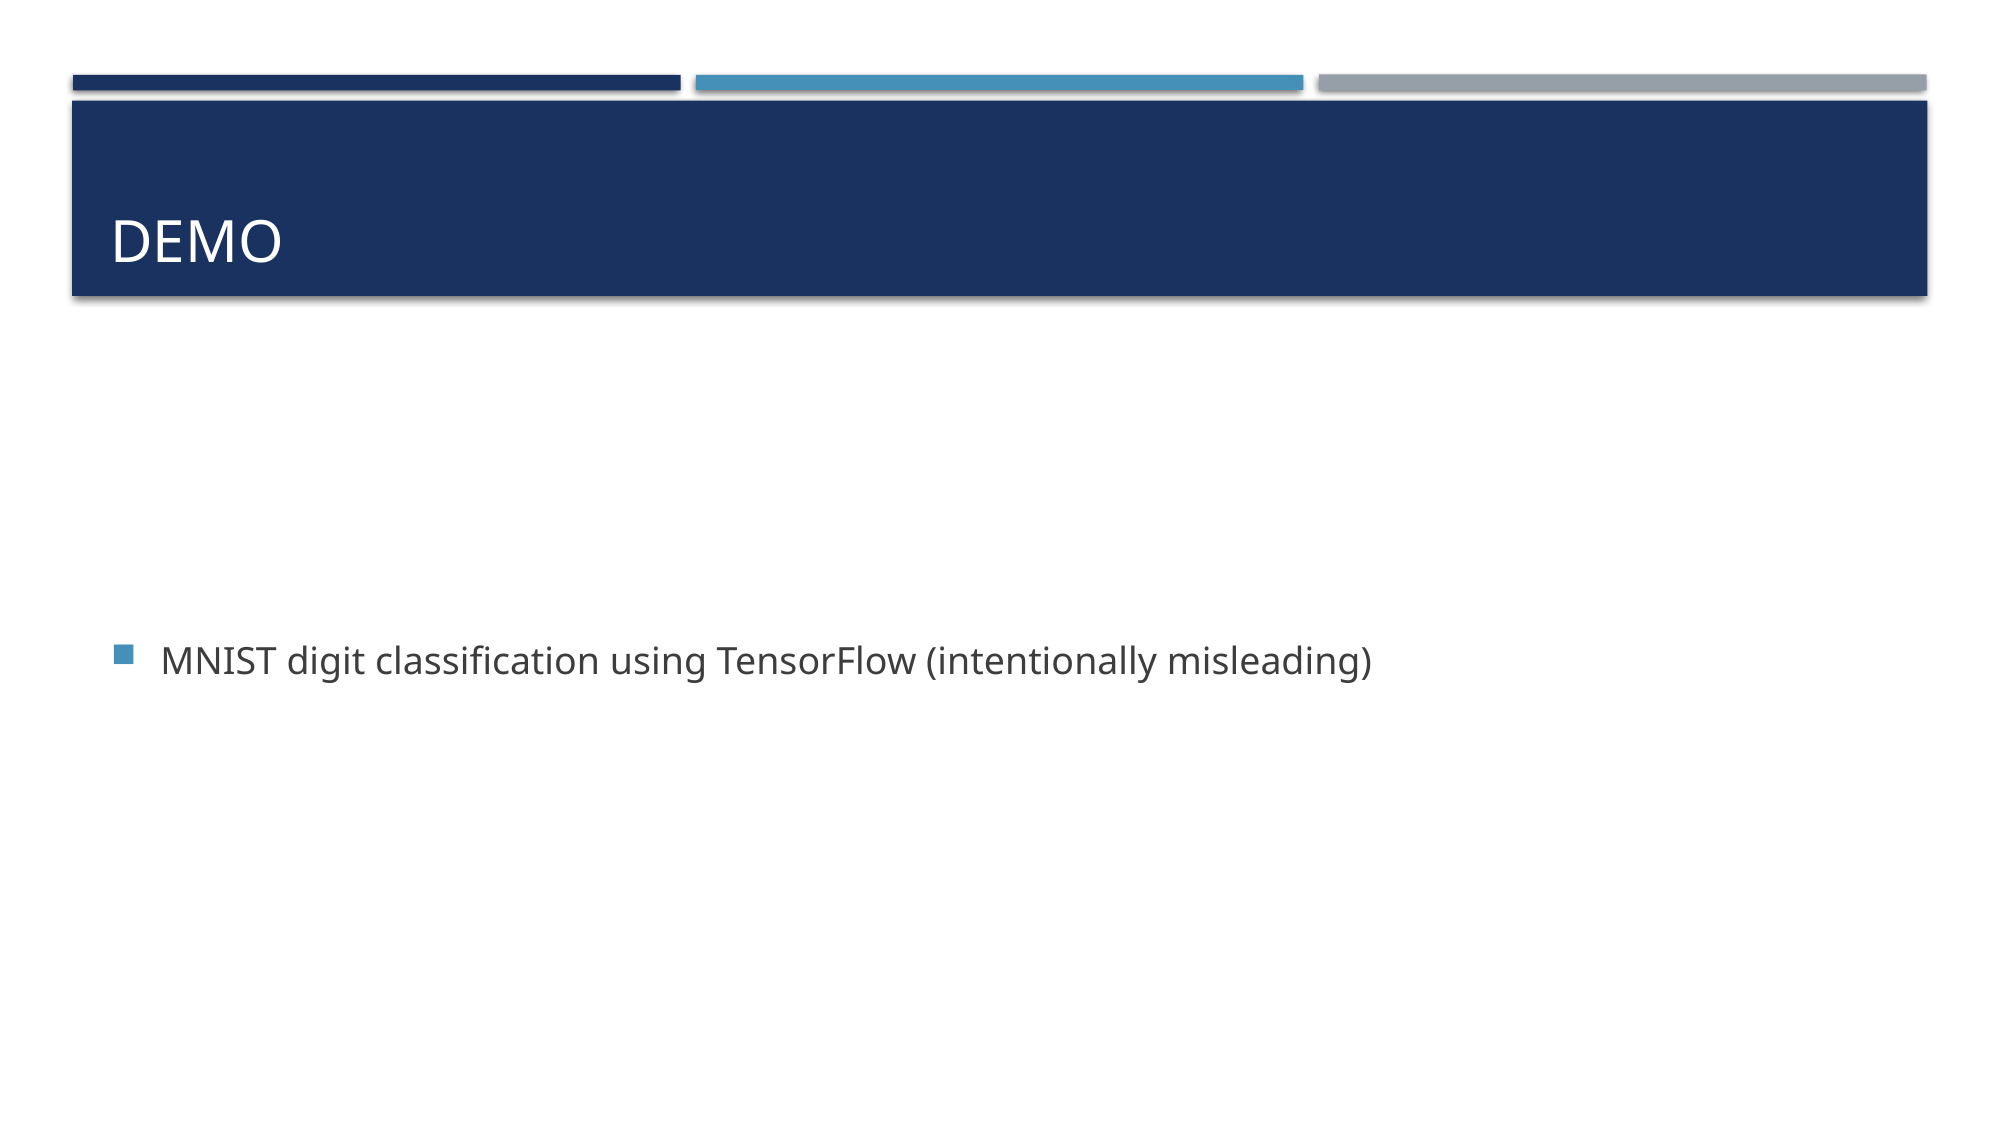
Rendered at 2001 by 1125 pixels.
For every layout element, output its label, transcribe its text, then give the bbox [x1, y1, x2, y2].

title Demo [95, 115, 1905, 282]
list MNIST digit classification using TensorFlow (intentionally misleading) [95, 357, 1905, 962]
